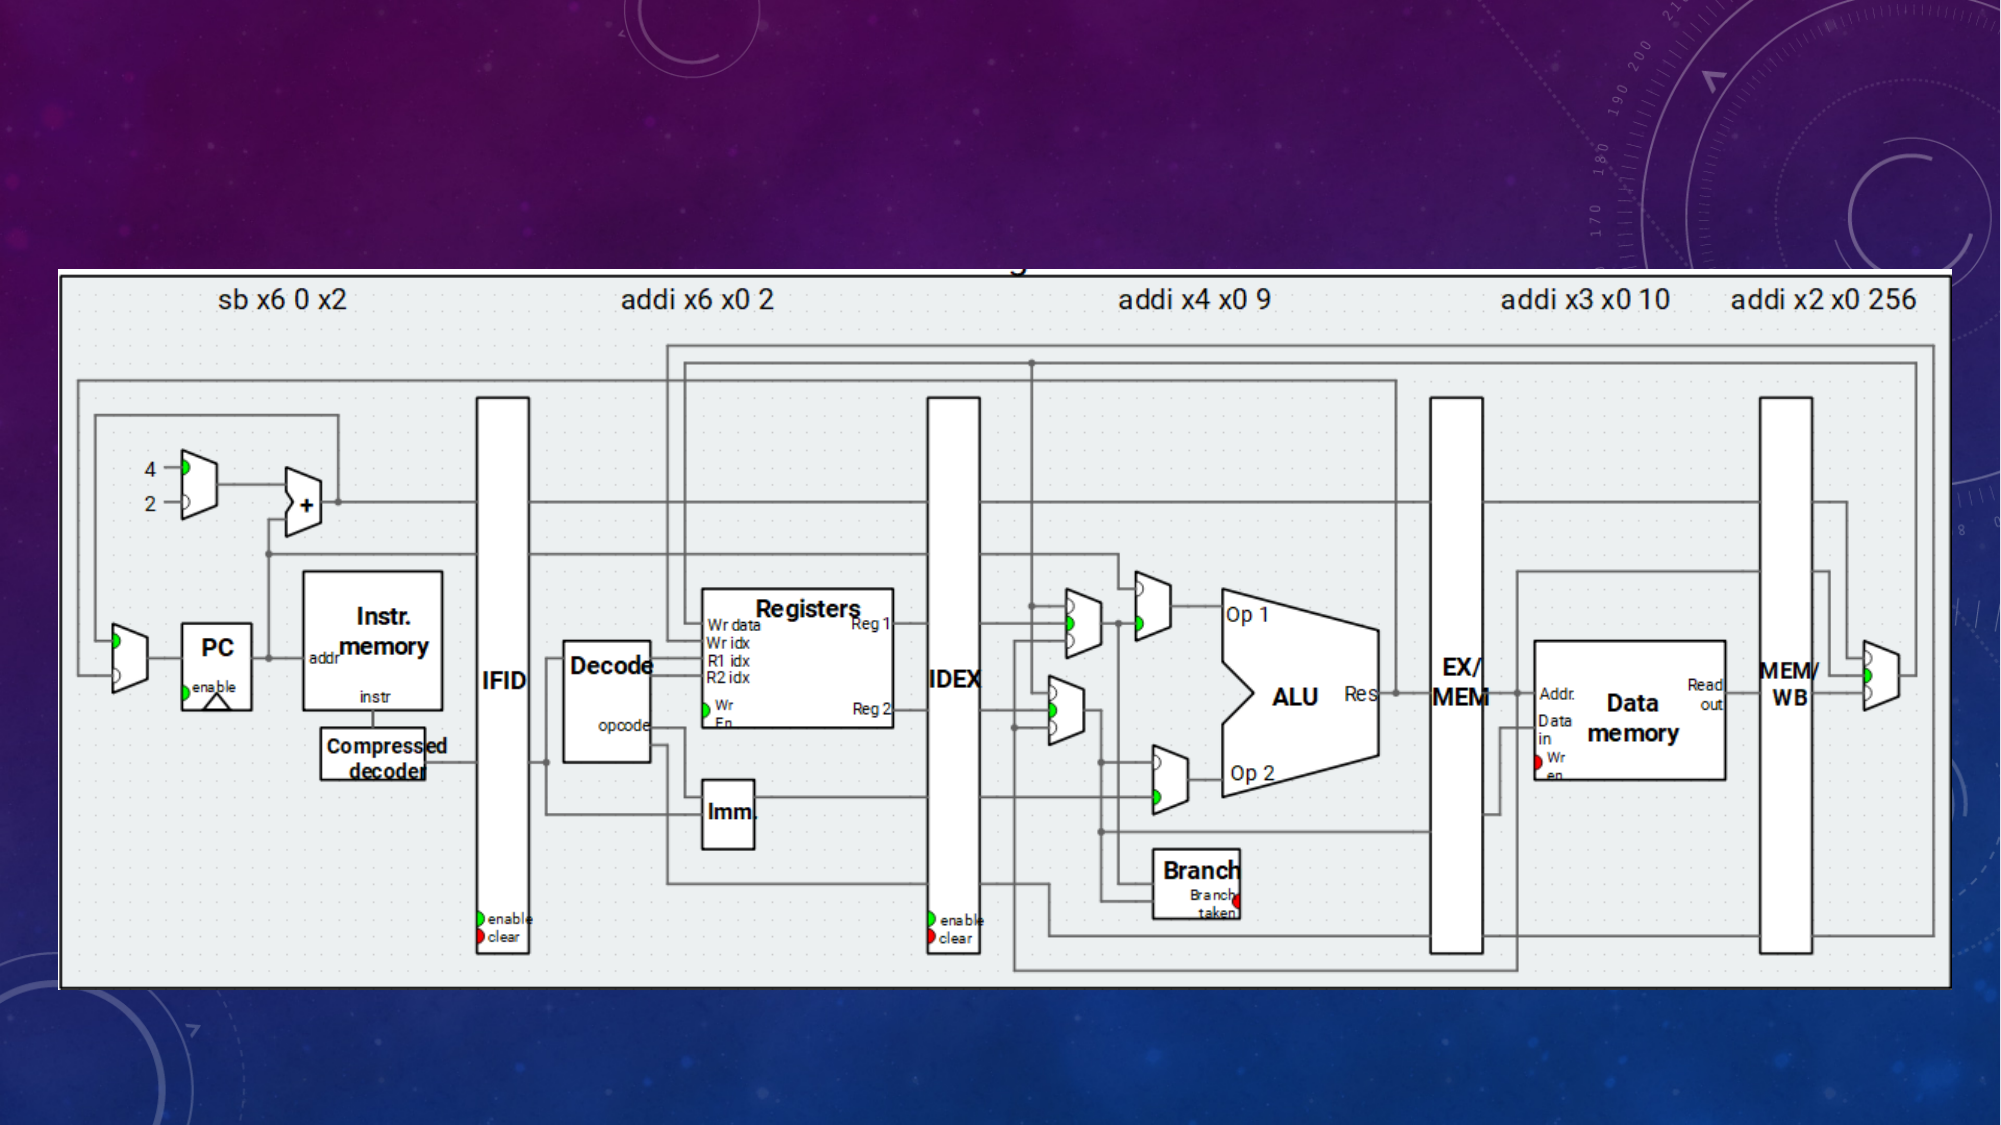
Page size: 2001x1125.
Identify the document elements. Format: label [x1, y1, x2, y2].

picture [0, 0, 2001, 1125]
list [58, 269, 1952, 990]
